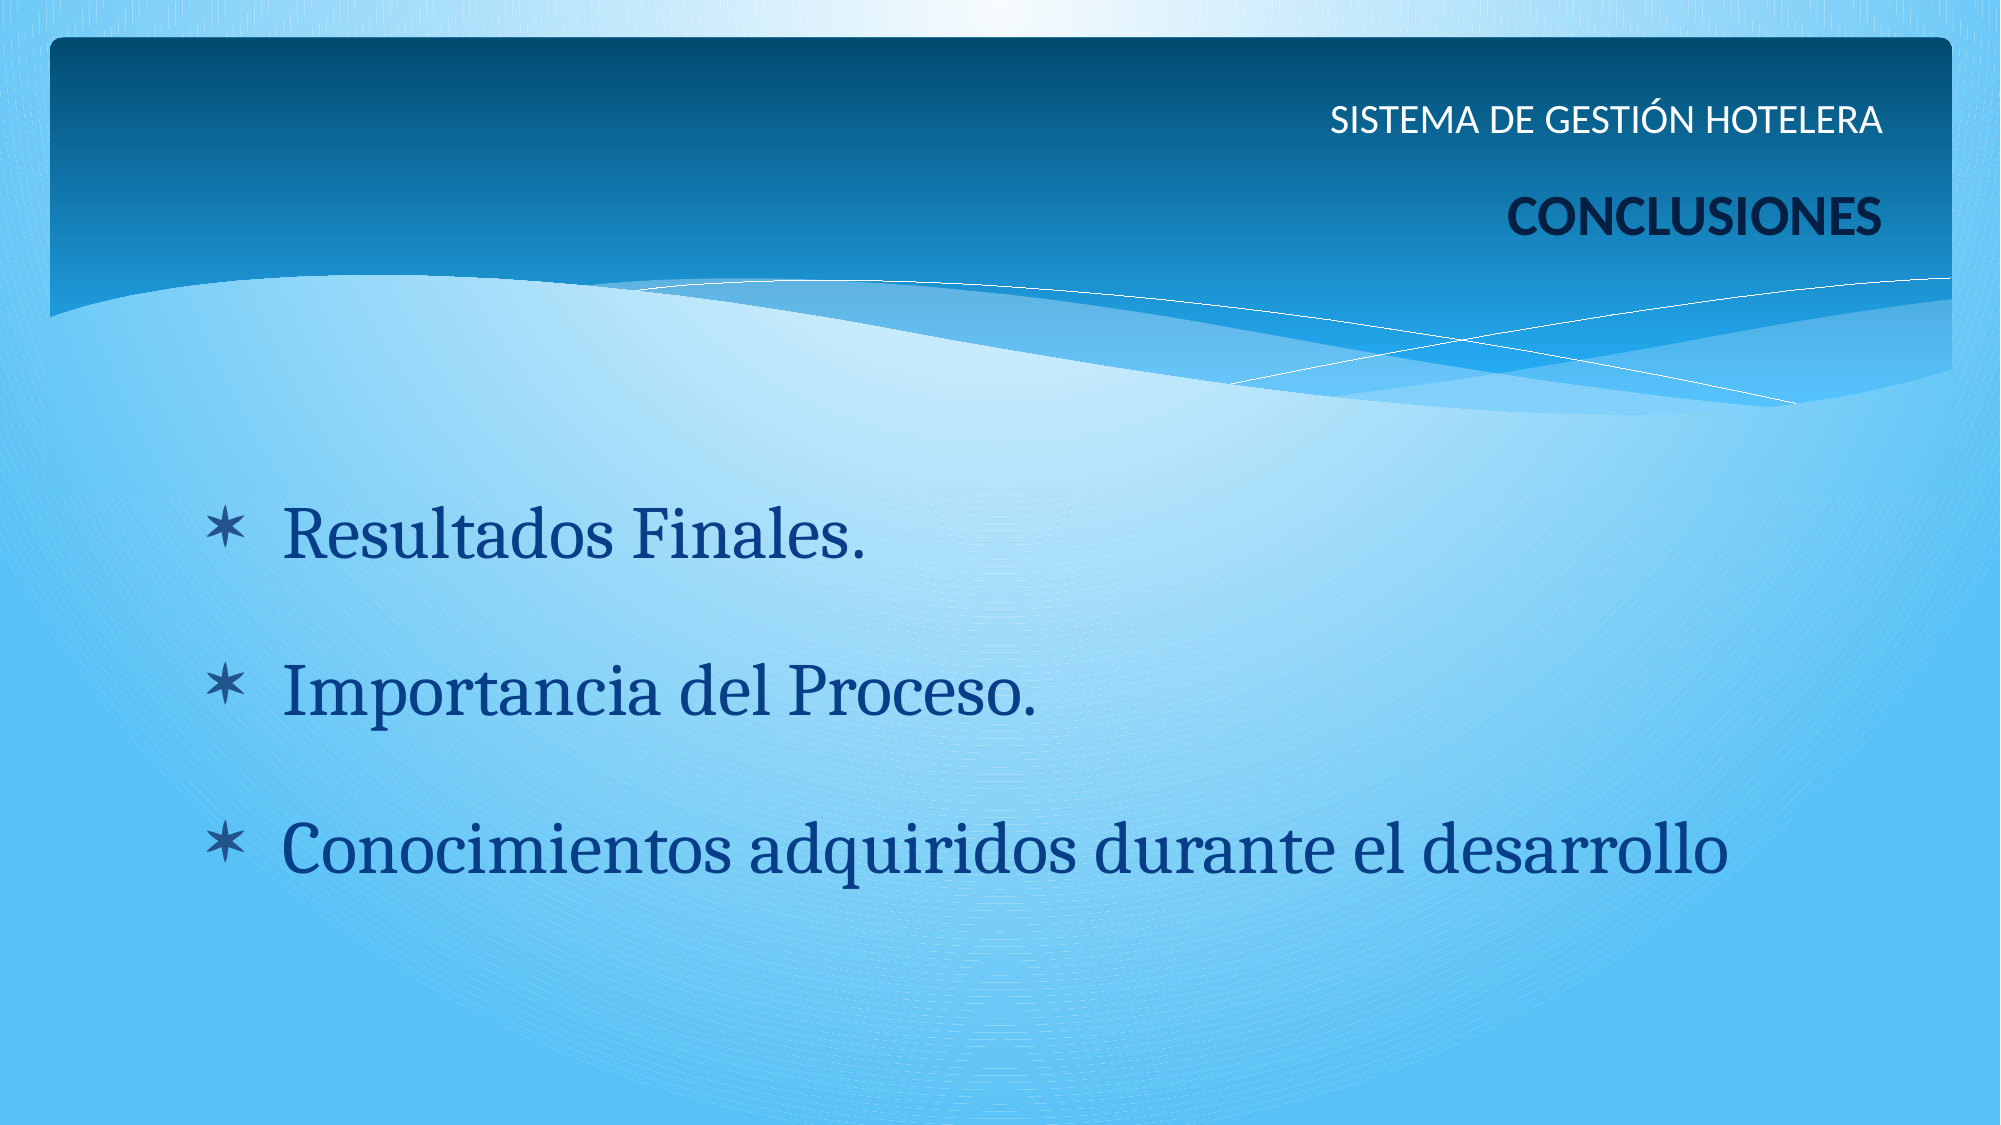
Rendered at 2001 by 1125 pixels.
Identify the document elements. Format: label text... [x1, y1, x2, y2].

title SISTEMA DE GESTIÓN HOTELERA CONCLUSIONES [255, 59, 1899, 248]
text_box Resultados Finales. Importancia del Proceso. Conocimientos adquiridos durante el desarrollo [0, 324, 2000, 1047]
